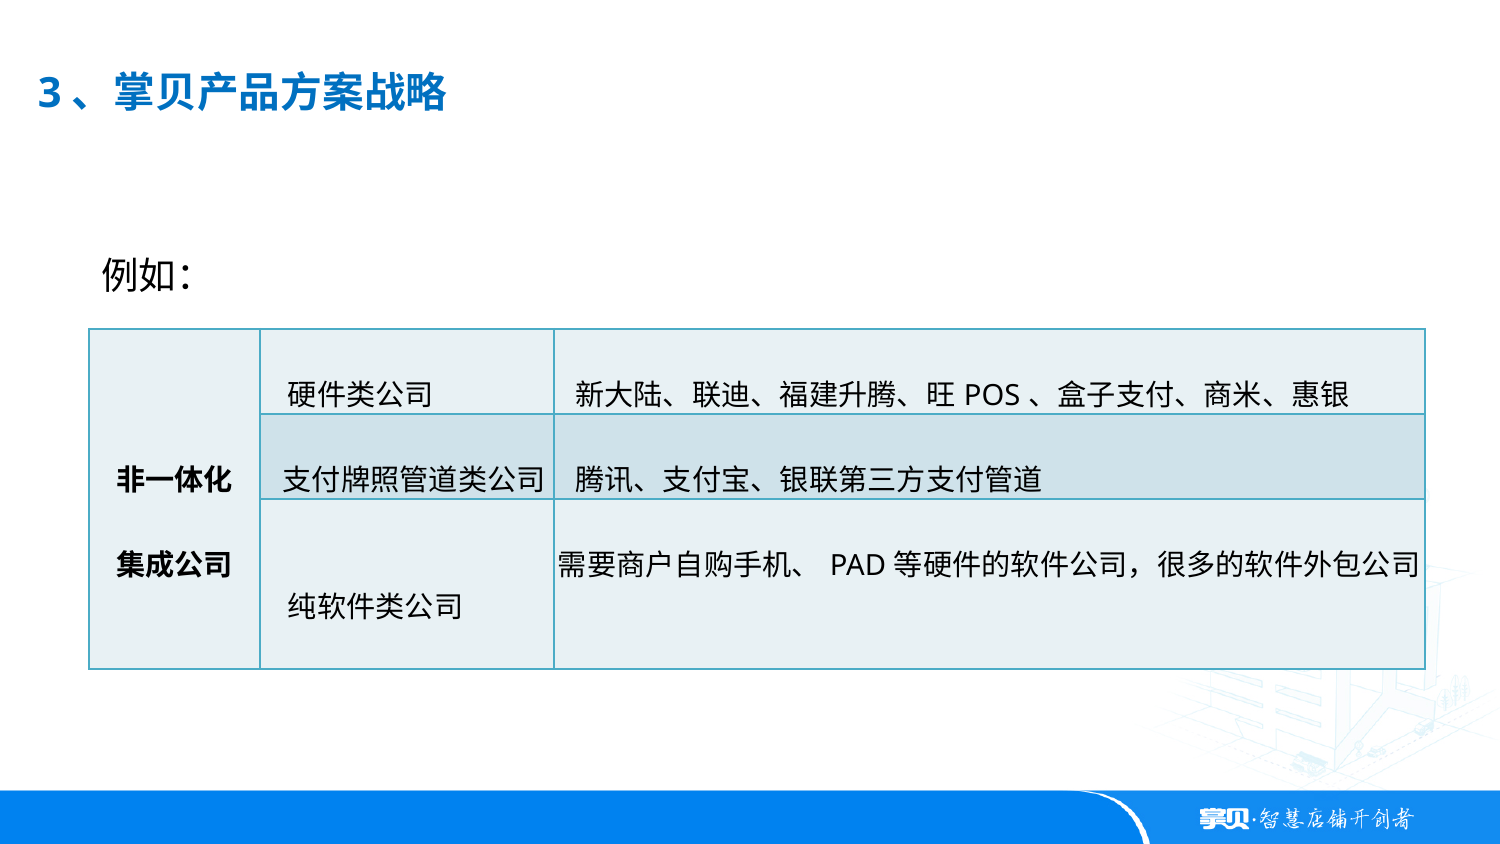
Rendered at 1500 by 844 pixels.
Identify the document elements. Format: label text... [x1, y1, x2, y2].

table_cell 需要商户自购手机、PAD等硬件的软件公司，很多的软件外包公司 [555, 500, 1424, 668]
text_box 例如： [86, 244, 219, 305]
table_header 非一体化 集成公司 [90, 330, 259, 668]
table_cell 纯软件类公司 [261, 500, 553, 668]
table_cell 腾讯、支付宝、银联第三方支付管道 [555, 415, 1424, 498]
table_header 硬件类公司 [261, 330, 553, 413]
picture [0, 0, 1500, 844]
table_header 新大陆、联迪、福建升腾、旺POS、盒子支付、商米、惠银 [555, 330, 1424, 413]
table_cell 支付牌照管道类公司 [261, 415, 553, 498]
text_box 3、掌贝产品方案战略 [23, 33, 472, 124]
